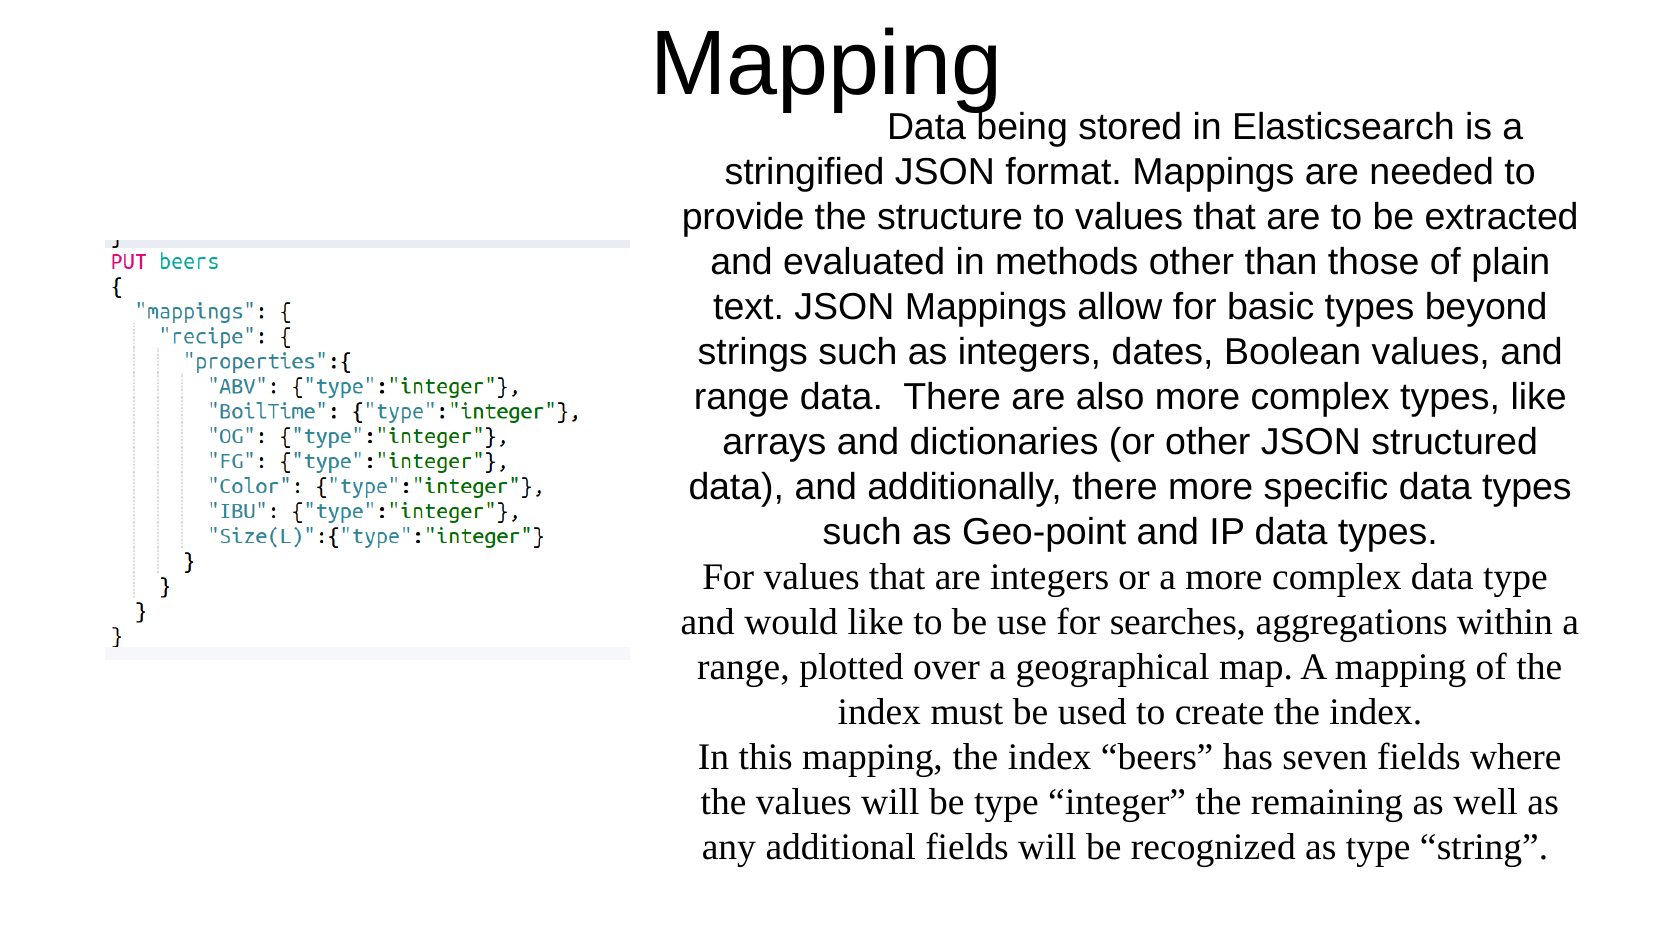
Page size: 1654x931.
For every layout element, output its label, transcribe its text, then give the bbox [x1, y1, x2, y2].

picture [104, 239, 631, 661]
text_box Data being stored in Elasticsearch is a stringified JSON format. Mappings are needed to provide the structure to values that are to be extracted and evaluated in methods other than those of plain text. JSON Mappings allow for basic types beyond strings such as integers, dates, Boolean values, and range data. There are also more complex types, like arrays and dictionaries (or other JSON structured data), and additionally, there more specific data types such as Geo-point and IP data types. For values that are integers or a more complex data type and would like to be use for searches, aggregations within a range, plotted over a geographical map. A mapping of the index must be used to create the index. In this mapping, the index “beers” has seven fields where the values will be type “integer” the remaining as well as any additional fields will be recognized as type “string”. [675, 129, 1586, 840]
text_box Mapping [82, 0, 1571, 135]
